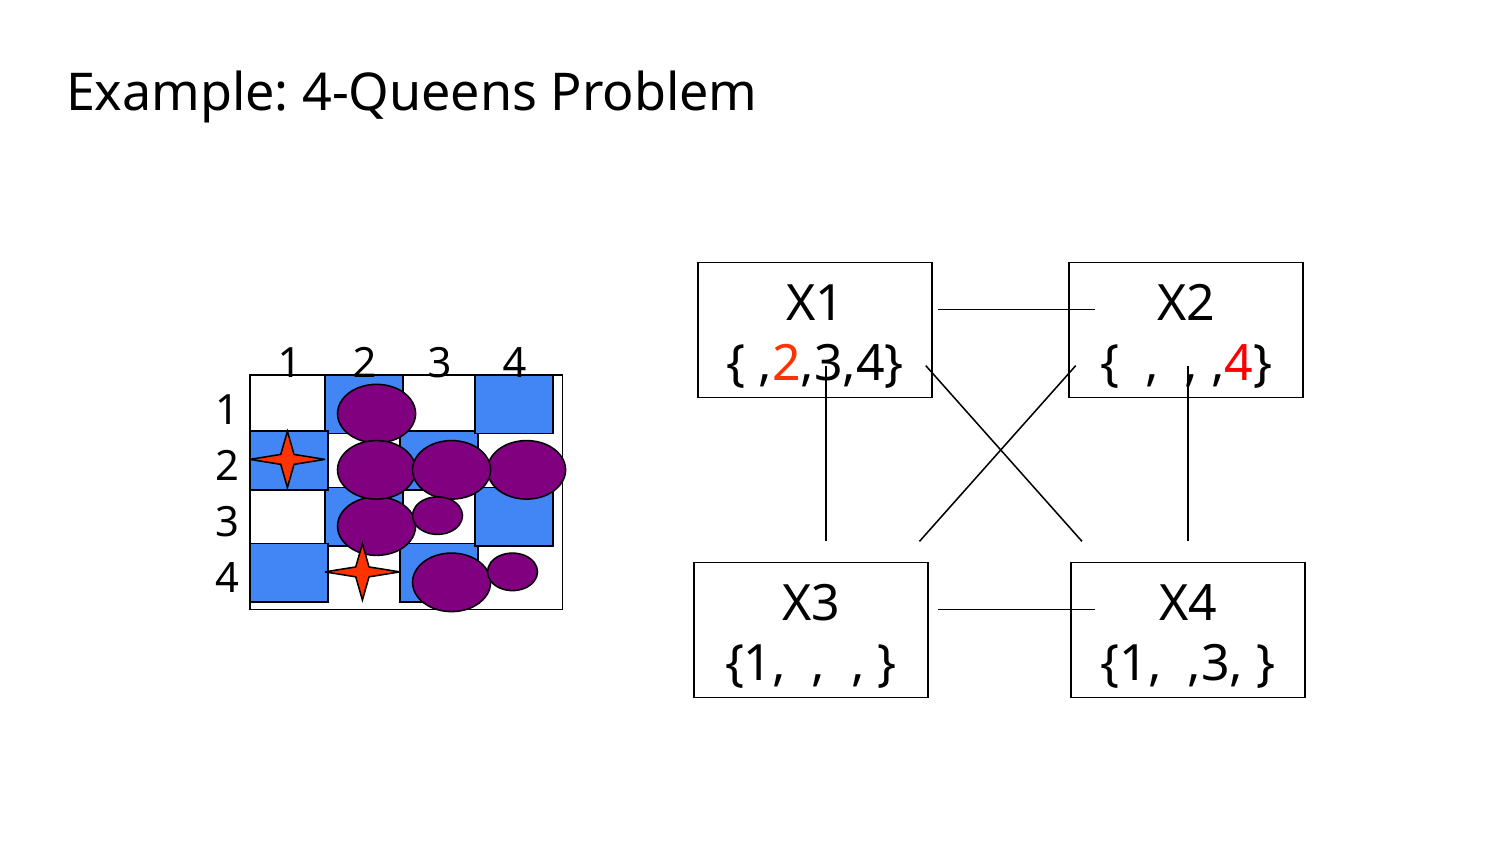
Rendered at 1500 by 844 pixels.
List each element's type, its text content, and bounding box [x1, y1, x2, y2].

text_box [693, 262, 1306, 680]
title Example: 4-Queens Problem [51, 54, 1449, 126]
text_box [337, 384, 566, 612]
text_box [199, 327, 566, 610]
